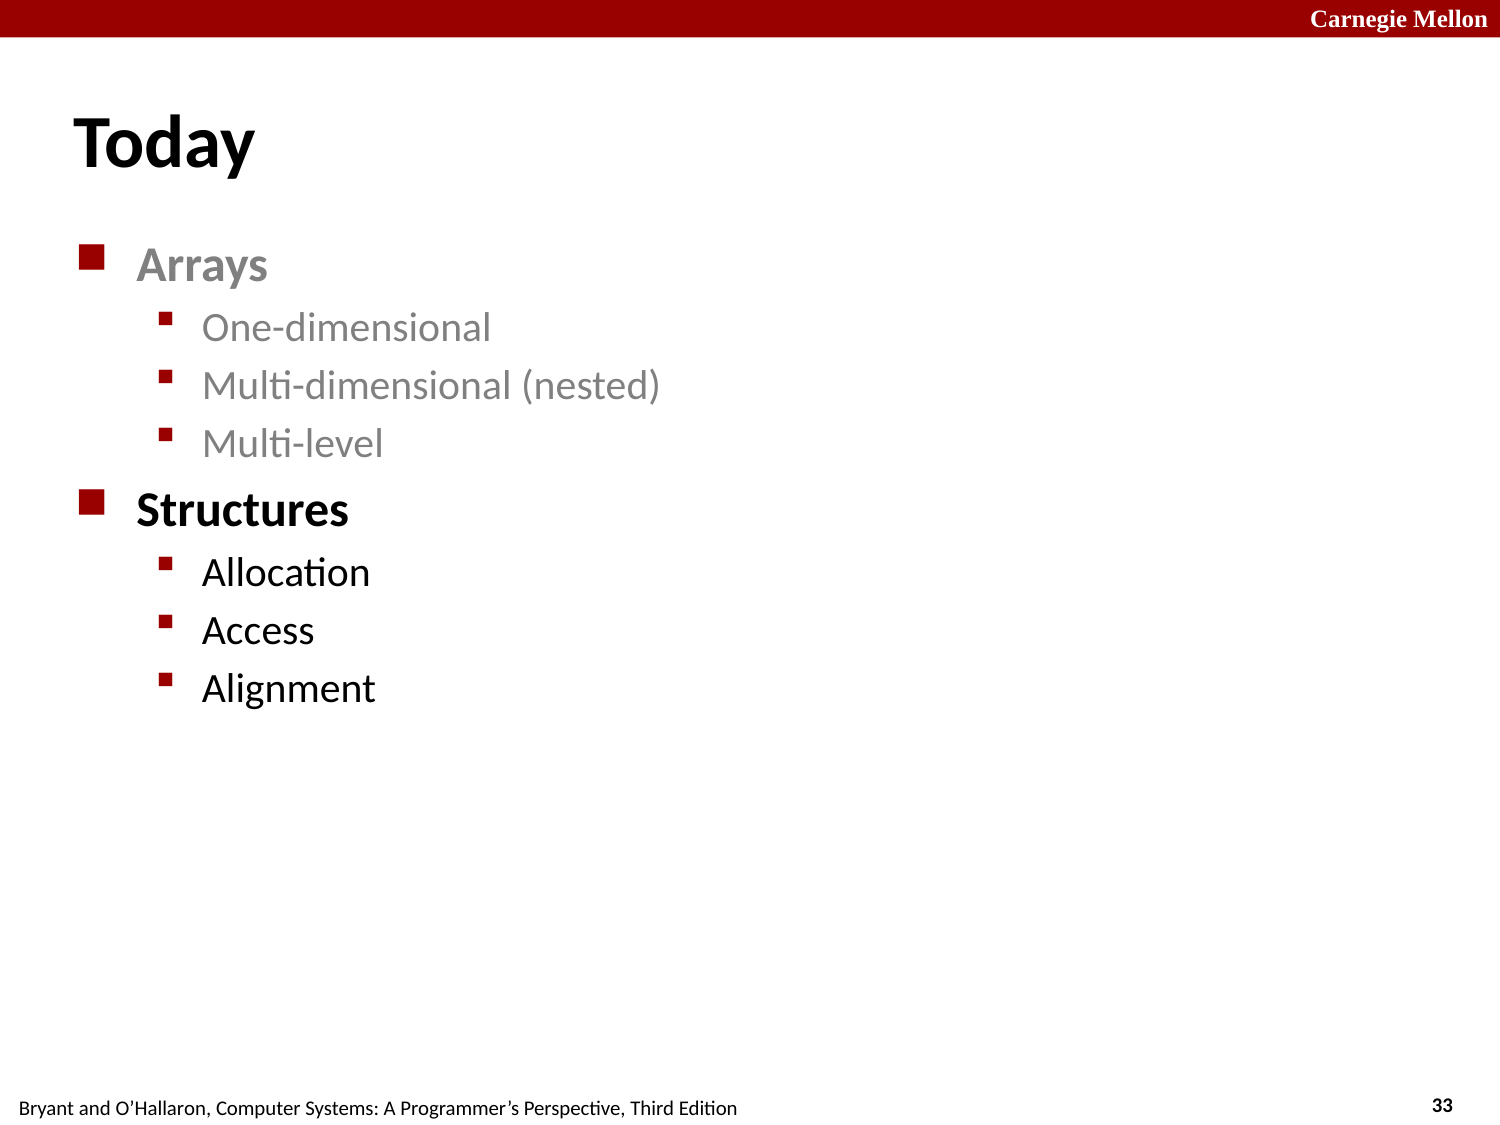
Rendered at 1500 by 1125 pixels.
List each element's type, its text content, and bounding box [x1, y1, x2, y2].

list Arrays One-dimensional Multi-dimensional (nested) Multi-level Structures Allocation Access Alignment [64, 223, 1361, 1040]
title Today [58, 74, 1305, 201]
